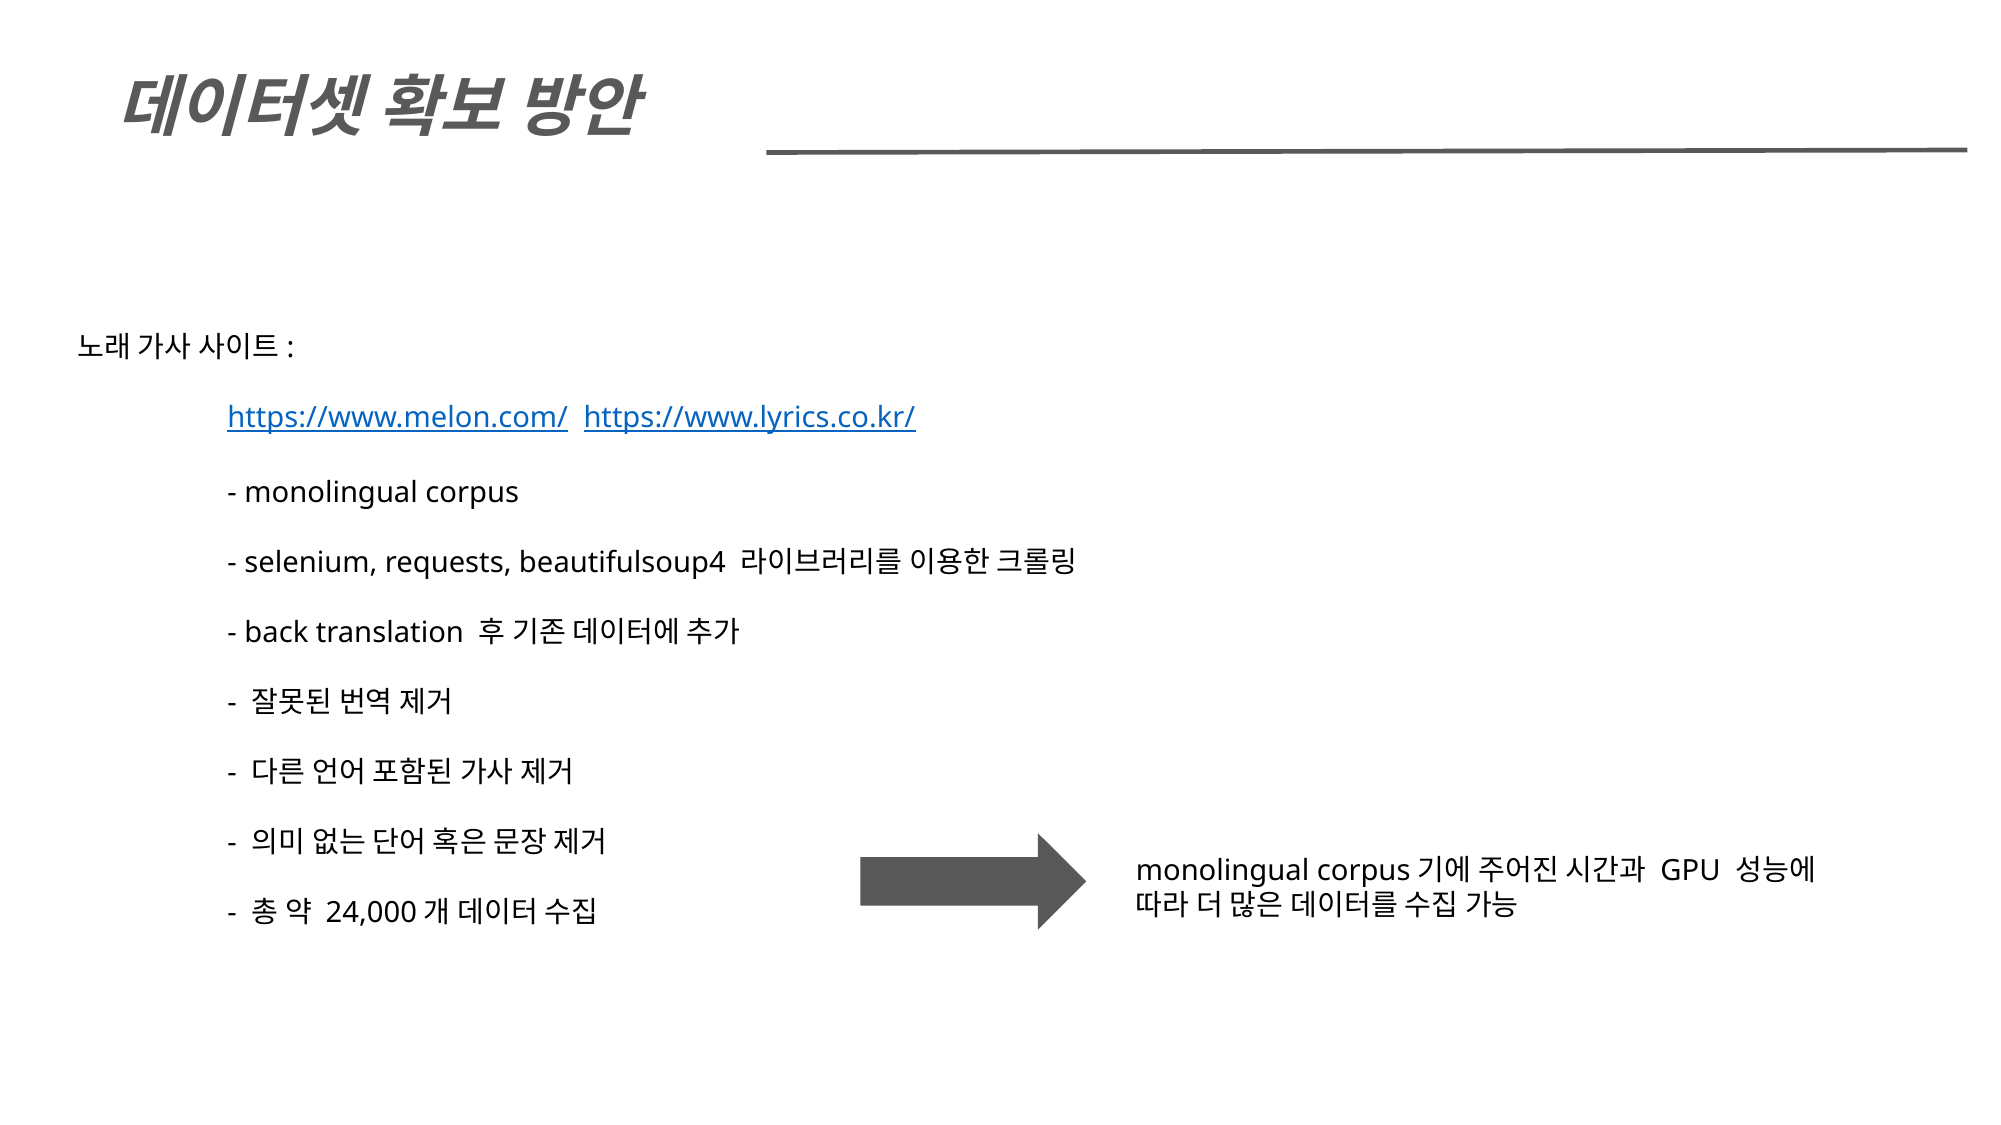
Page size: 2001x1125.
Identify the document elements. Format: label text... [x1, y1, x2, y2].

text_box [860, 833, 1087, 930]
text_box 노래 가사 사이트: https://www.melon.com/ https://www.lyrics.co.kr/ - monolingual corpus - selenium, requests, beautifulsoup4 라이브러리를 이용한 크롤링 - back translation 후 기존 데이터에 추가 - 잘못된 번역 제거 - 다른 언어 포함된 가사 제거 - 의미 없는 단어 혹은 문장 제거 - 총 약 24,000개 데이터 수집 [62, 281, 1978, 971]
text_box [766, 149, 1968, 153]
text_box 데이터셋 확보 방안 [102, 56, 802, 152]
text_box monolingual corpus기에 주어진 시간과 GPU 성능에 따라 더 많은 데이터를 수집 가능 [1120, 843, 1845, 929]
